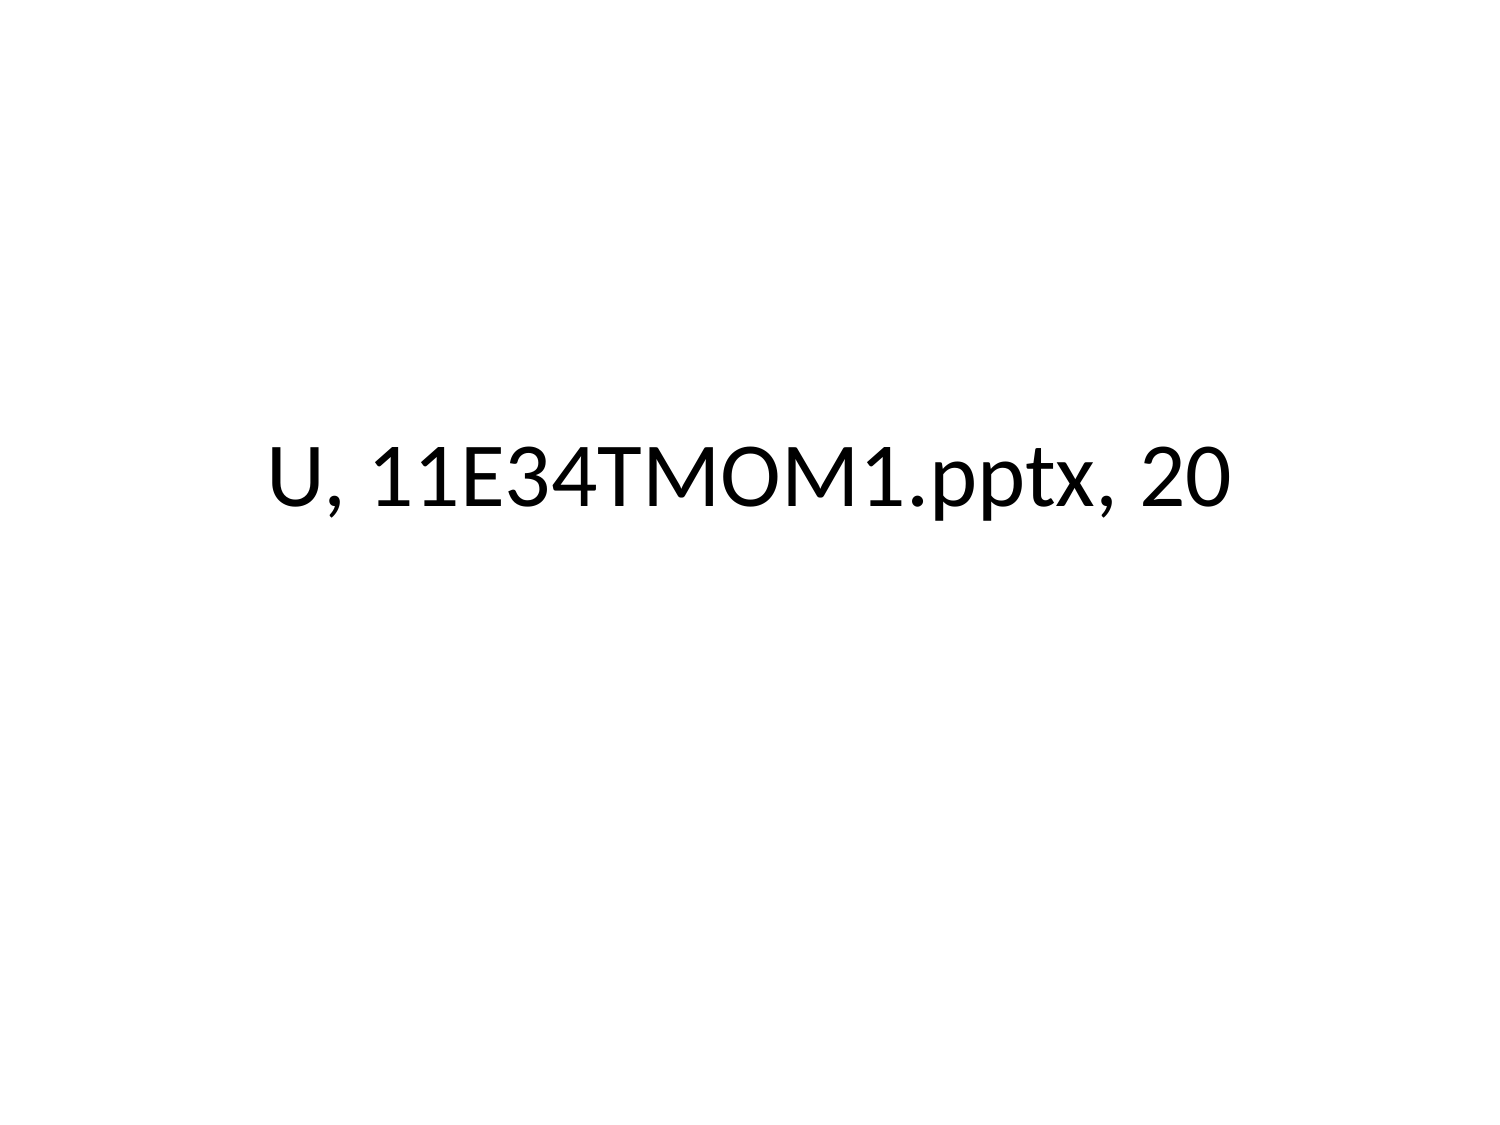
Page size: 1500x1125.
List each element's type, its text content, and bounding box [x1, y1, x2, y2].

title U, 11E34TMOM1.pptx, 20 [112, 349, 1388, 591]
